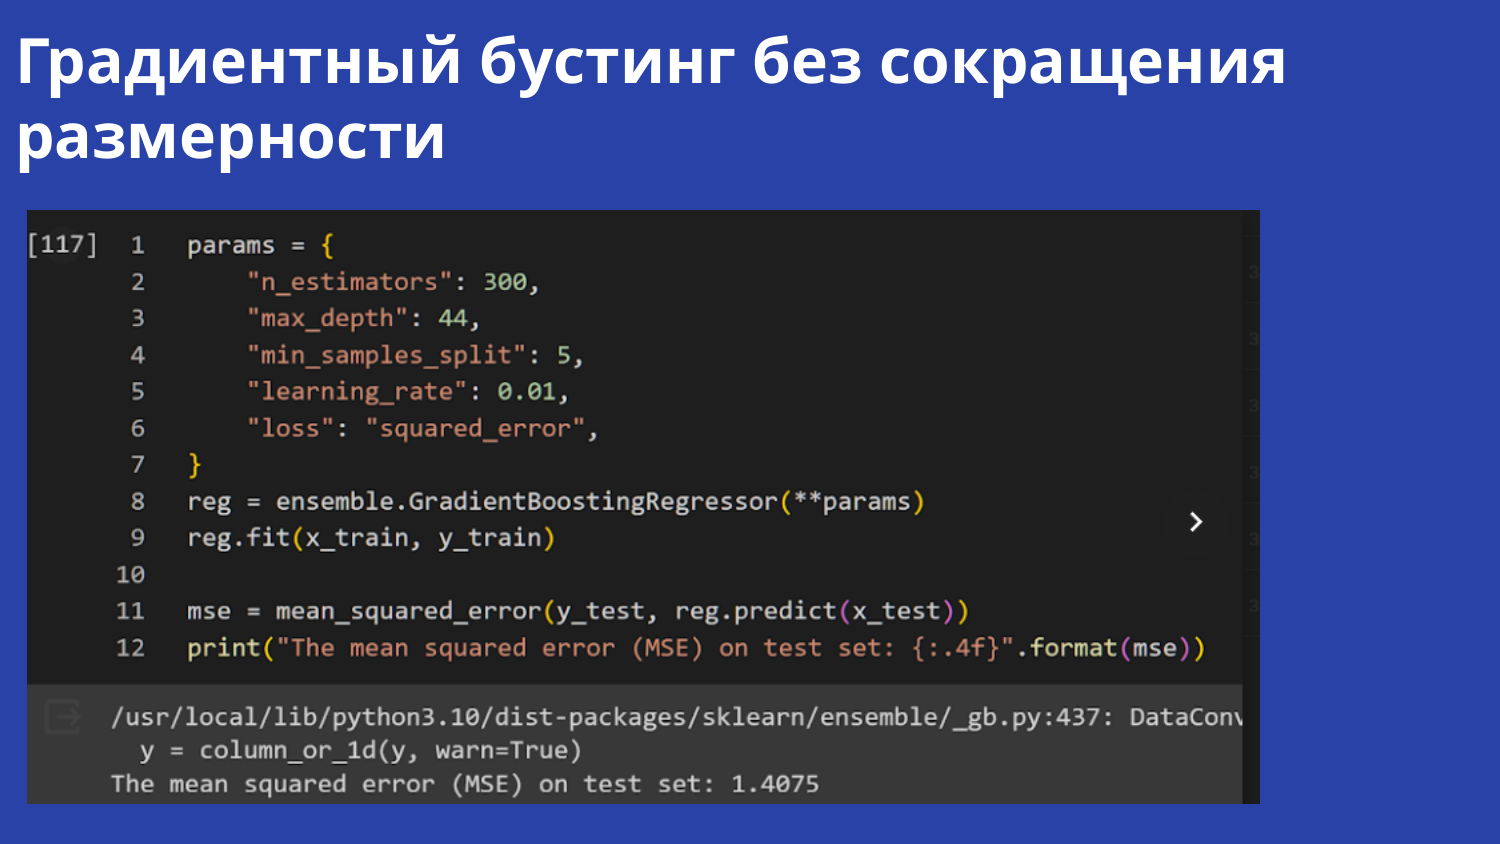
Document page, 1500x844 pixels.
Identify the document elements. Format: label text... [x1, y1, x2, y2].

title Градиентный бустинг без сокращения размерности [0, 5, 1500, 167]
picture [27, 210, 1260, 804]
